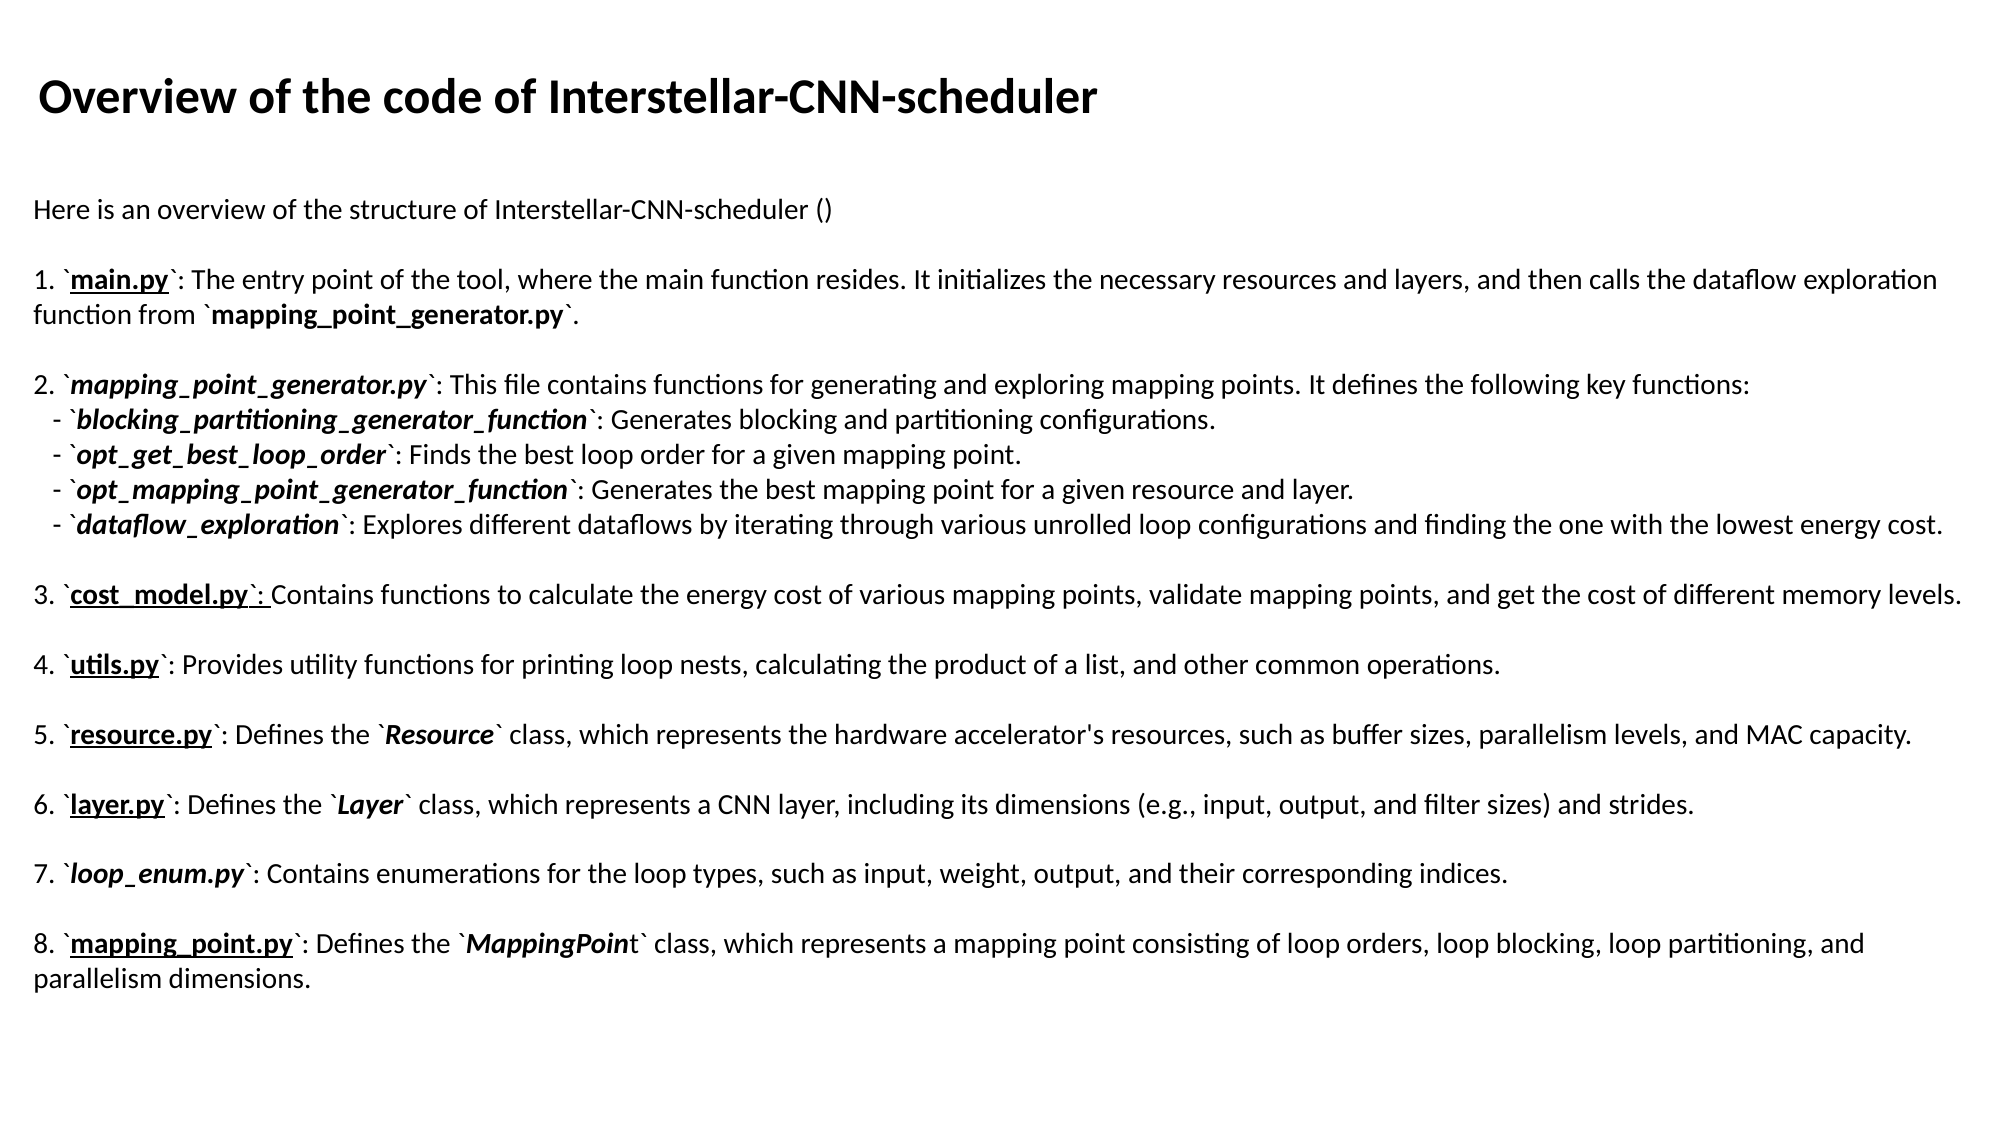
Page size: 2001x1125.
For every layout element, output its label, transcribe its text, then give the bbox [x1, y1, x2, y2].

text_box Here is an overview of the structure of Interstellar-CNN-scheduler () 1. `main.py`: The entry point of the tool, where the main function resides. It initializes the necessary resources and layers, and then calls the dataflow exploration function from `mapping_point_generator.py`. 2. `mapping_point_generator.py`: This file contains functions for generating and exploring mapping points. It defines the following key functions: - `blocking_partitioning_generator_function`: Generates blocking and partitioning configurations. - `opt_get_best_loop_order`: Finds the best loop order for a given mapping point. - `opt_mapping_point_generator_function`: Generates the best mapping point for a given resource and layer. - `dataflow_exploration`: Explores different dataflows by iterating through various unrolled loop configurations and finding the one with the lowest energy cost. 3. `cost_model.py`: Contains functions to calculate the energy cost of various mapping points, validate mapping points, and get the cost of different memory levels. 4. `utils.py`: Provides utility functions for printing loop nests, calculating the product of a list, and other common operations. 5. `resource.py`: Defines the `Resource` class, which represents the hardware accelerator's resources, such as buffer sizes, parallelism levels, and MAC capacity. 6. `layer.py`: Defines the `Layer` class, which represents a CNN layer, including its dimensions (e.g., input, output, and filter sizes) and strides. 7. `loop_enum.py`: Contains enumerations for the loop types, such as input, weight, output, and their corresponding indices. 8. `mapping_point.py`: Defines the `MappingPoint` class, which represents a mapping point consisting of loop orders, loop blocking, loop partitioning, and parallelism dimensions. [18, 148, 1982, 1038]
text_box Overview of the code of Interstellar-CNN-scheduler [23, 56, 1137, 132]
